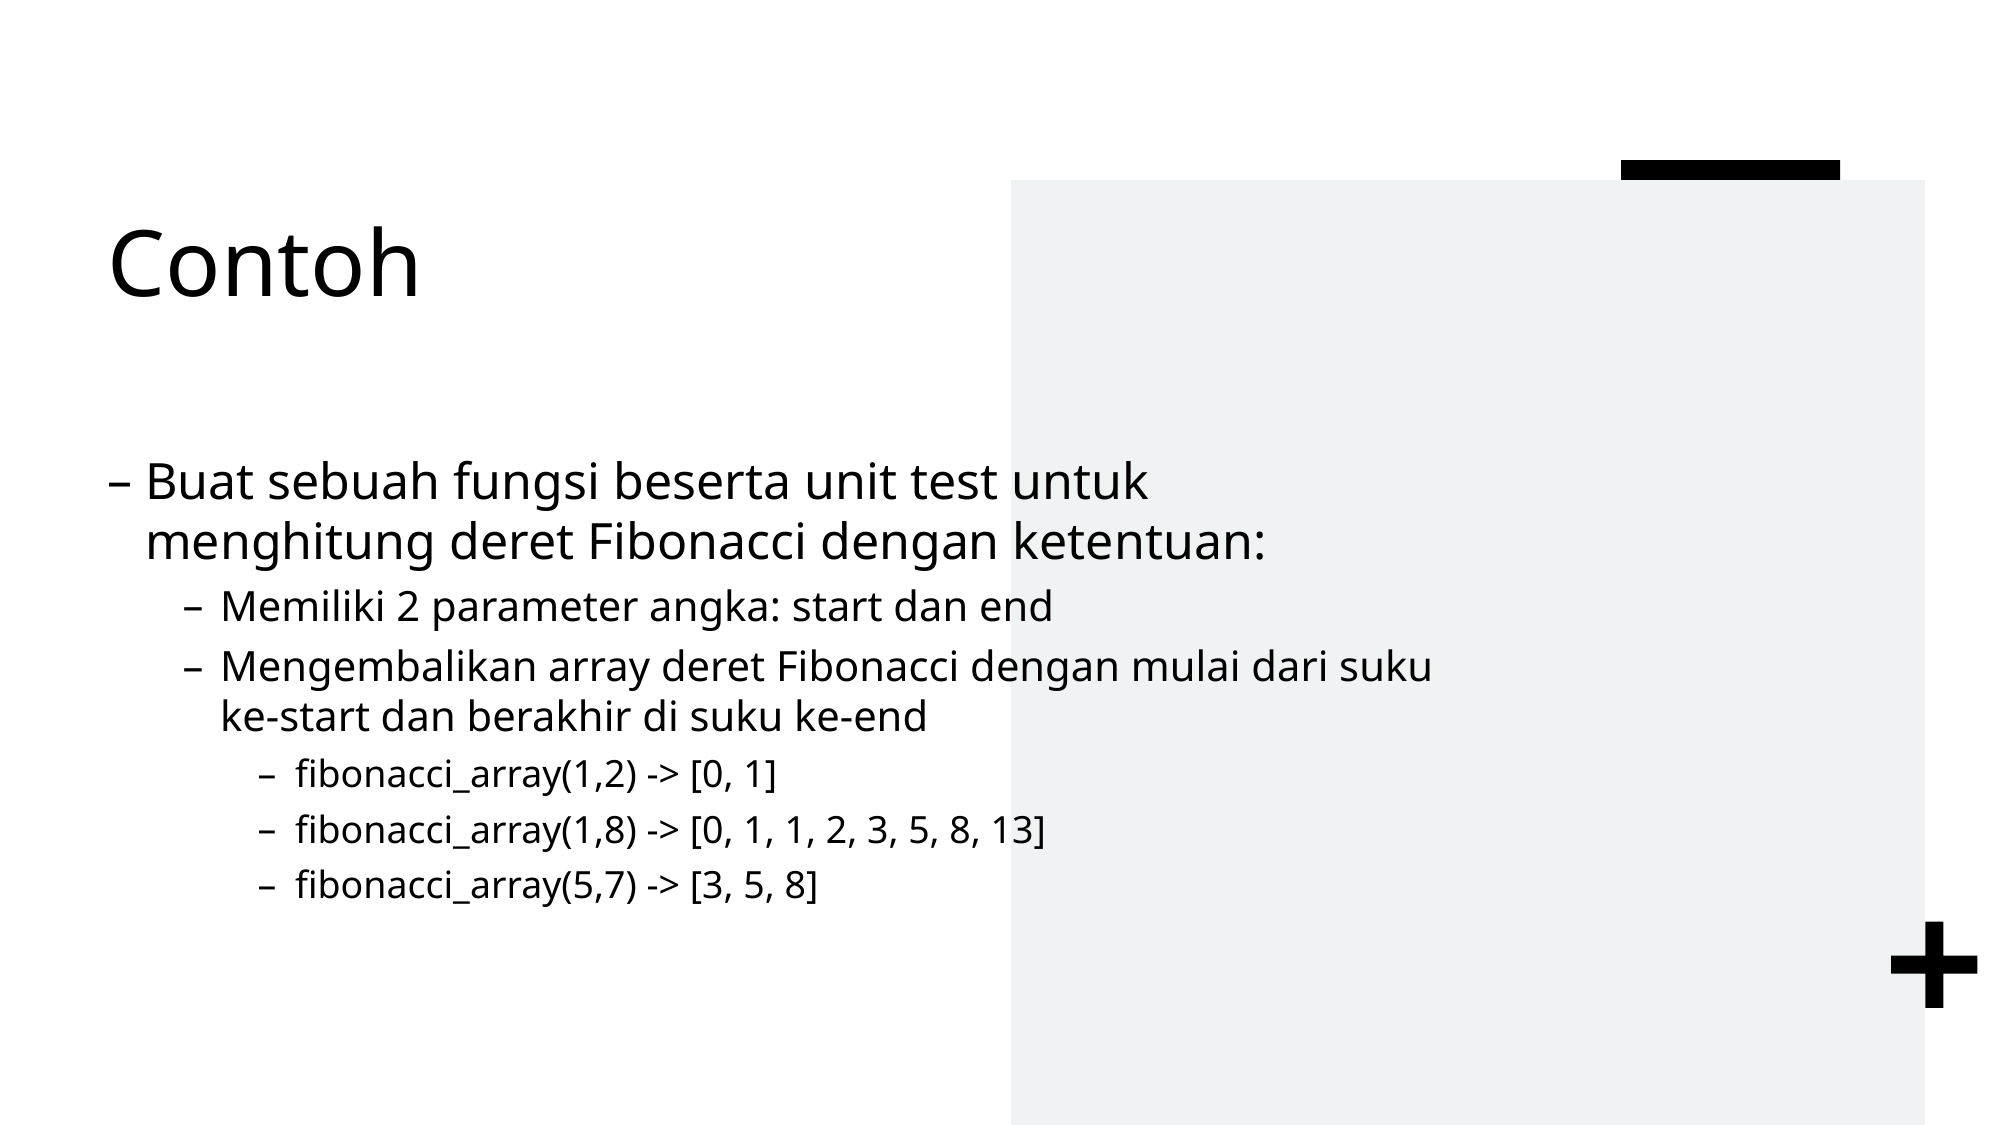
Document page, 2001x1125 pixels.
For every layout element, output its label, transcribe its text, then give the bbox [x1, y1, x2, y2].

list Buat sebuah fungsi beserta unit test untuk menghitung deret Fibonacci dengan ketentuan: Memiliki 2 parameter angka: start dan end Mengembalikan array deret Fibonacci dengan mulai dari suku ke-start dan berakhir di suku ke-end fibonacci_array(1,2) -> [0, 1] fibonacci_array(1,8) -> [0, 1, 1, 2, 3, 5, 8, 13] fibonacci_array(5,7) -> [3, 5, 8] [92, 441, 1449, 965]
title Contoh [92, 197, 1449, 435]
